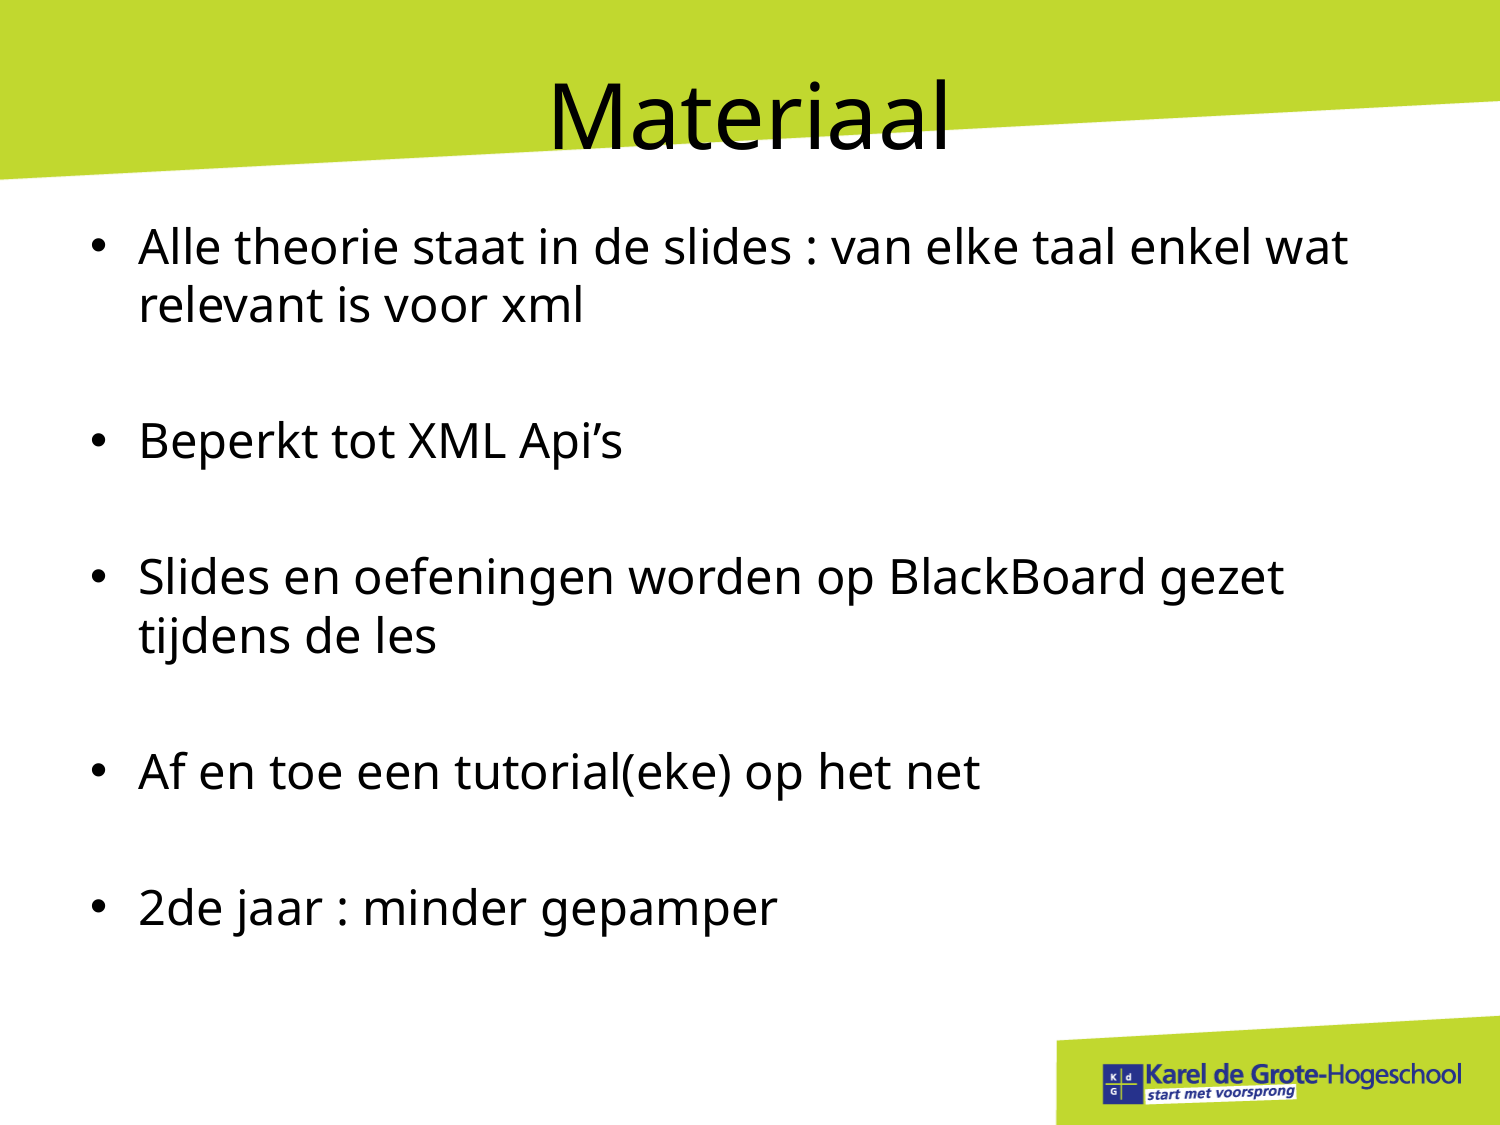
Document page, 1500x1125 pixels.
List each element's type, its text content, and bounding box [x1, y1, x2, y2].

picture [0, 0, 1500, 1125]
title Materiaal [75, 19, 1425, 207]
list Alle theorie staat in de slides : van elke taal enkel wat relevant is voor xml Beperkt tot XML Api’s Slides en oefeningen worden op BlackBoard gezet tijdens de les Af en toe een tutorial(eke) op het net 2de jaar : minder gepamper [75, 208, 1425, 951]
